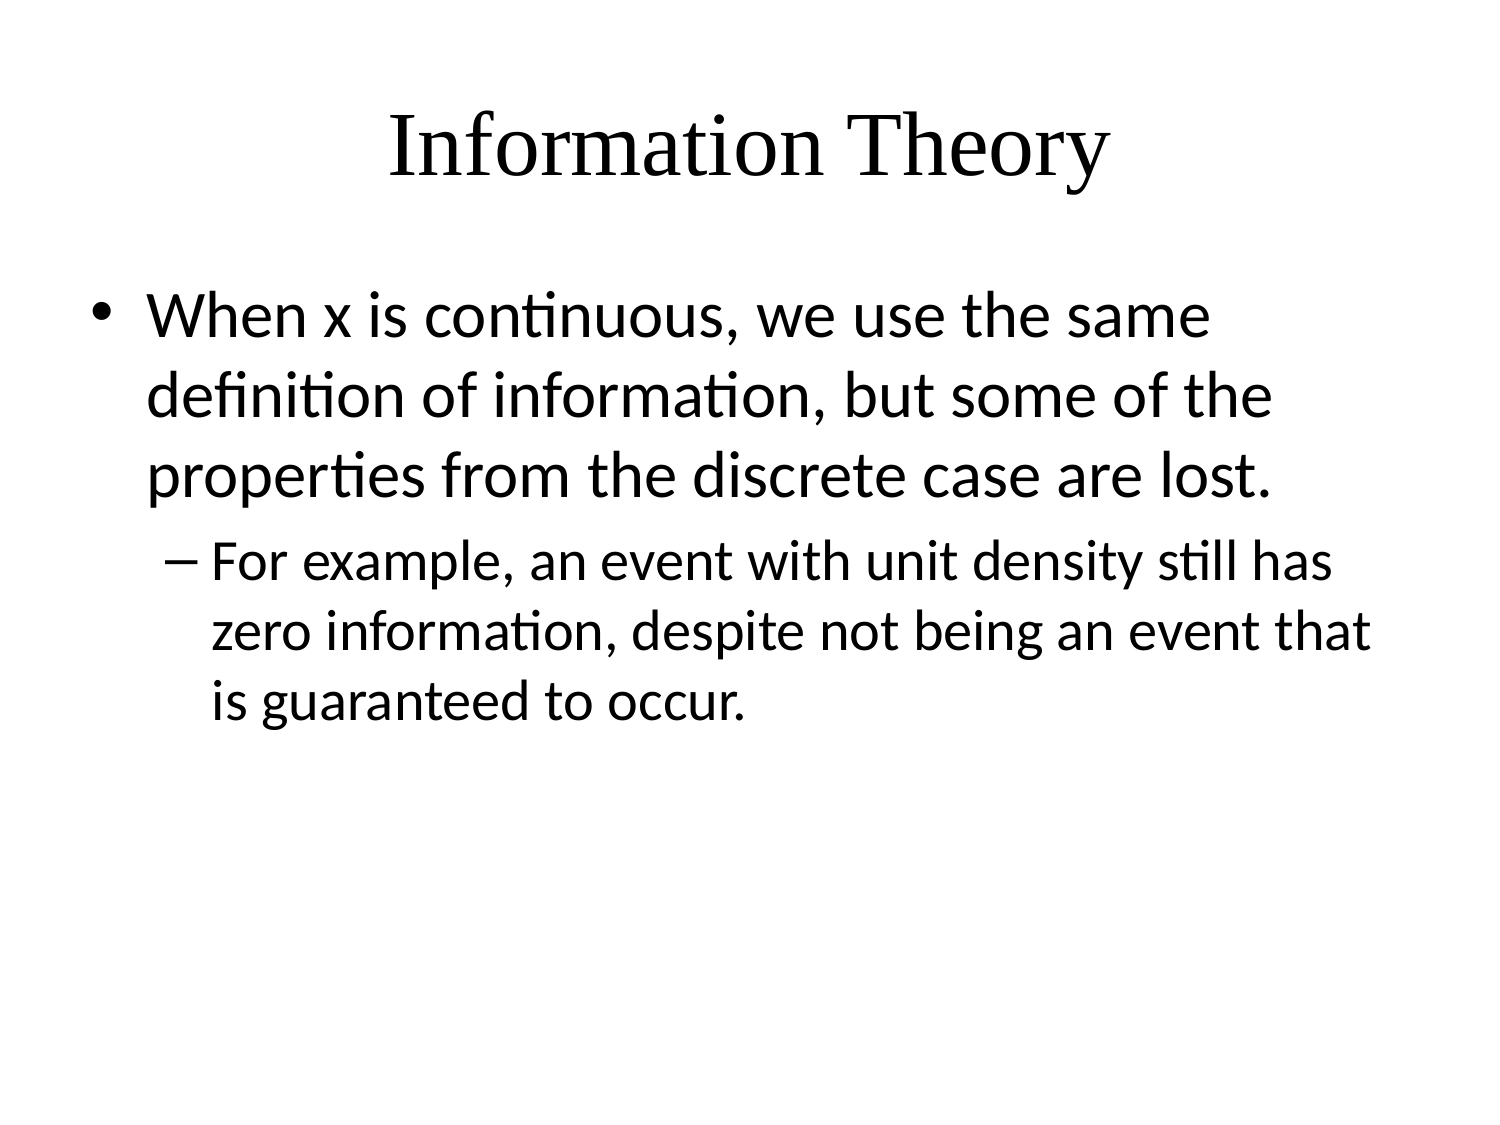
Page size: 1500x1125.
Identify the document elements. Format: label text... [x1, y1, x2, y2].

list When x is continuous, we use the same deﬁnition of information, but some of the properties from the discrete case are lost. For example, an event with unit density still has zero information, despite not being an event that is guaranteed to occur. [75, 262, 1425, 1006]
title Information Theory [75, 45, 1425, 233]
